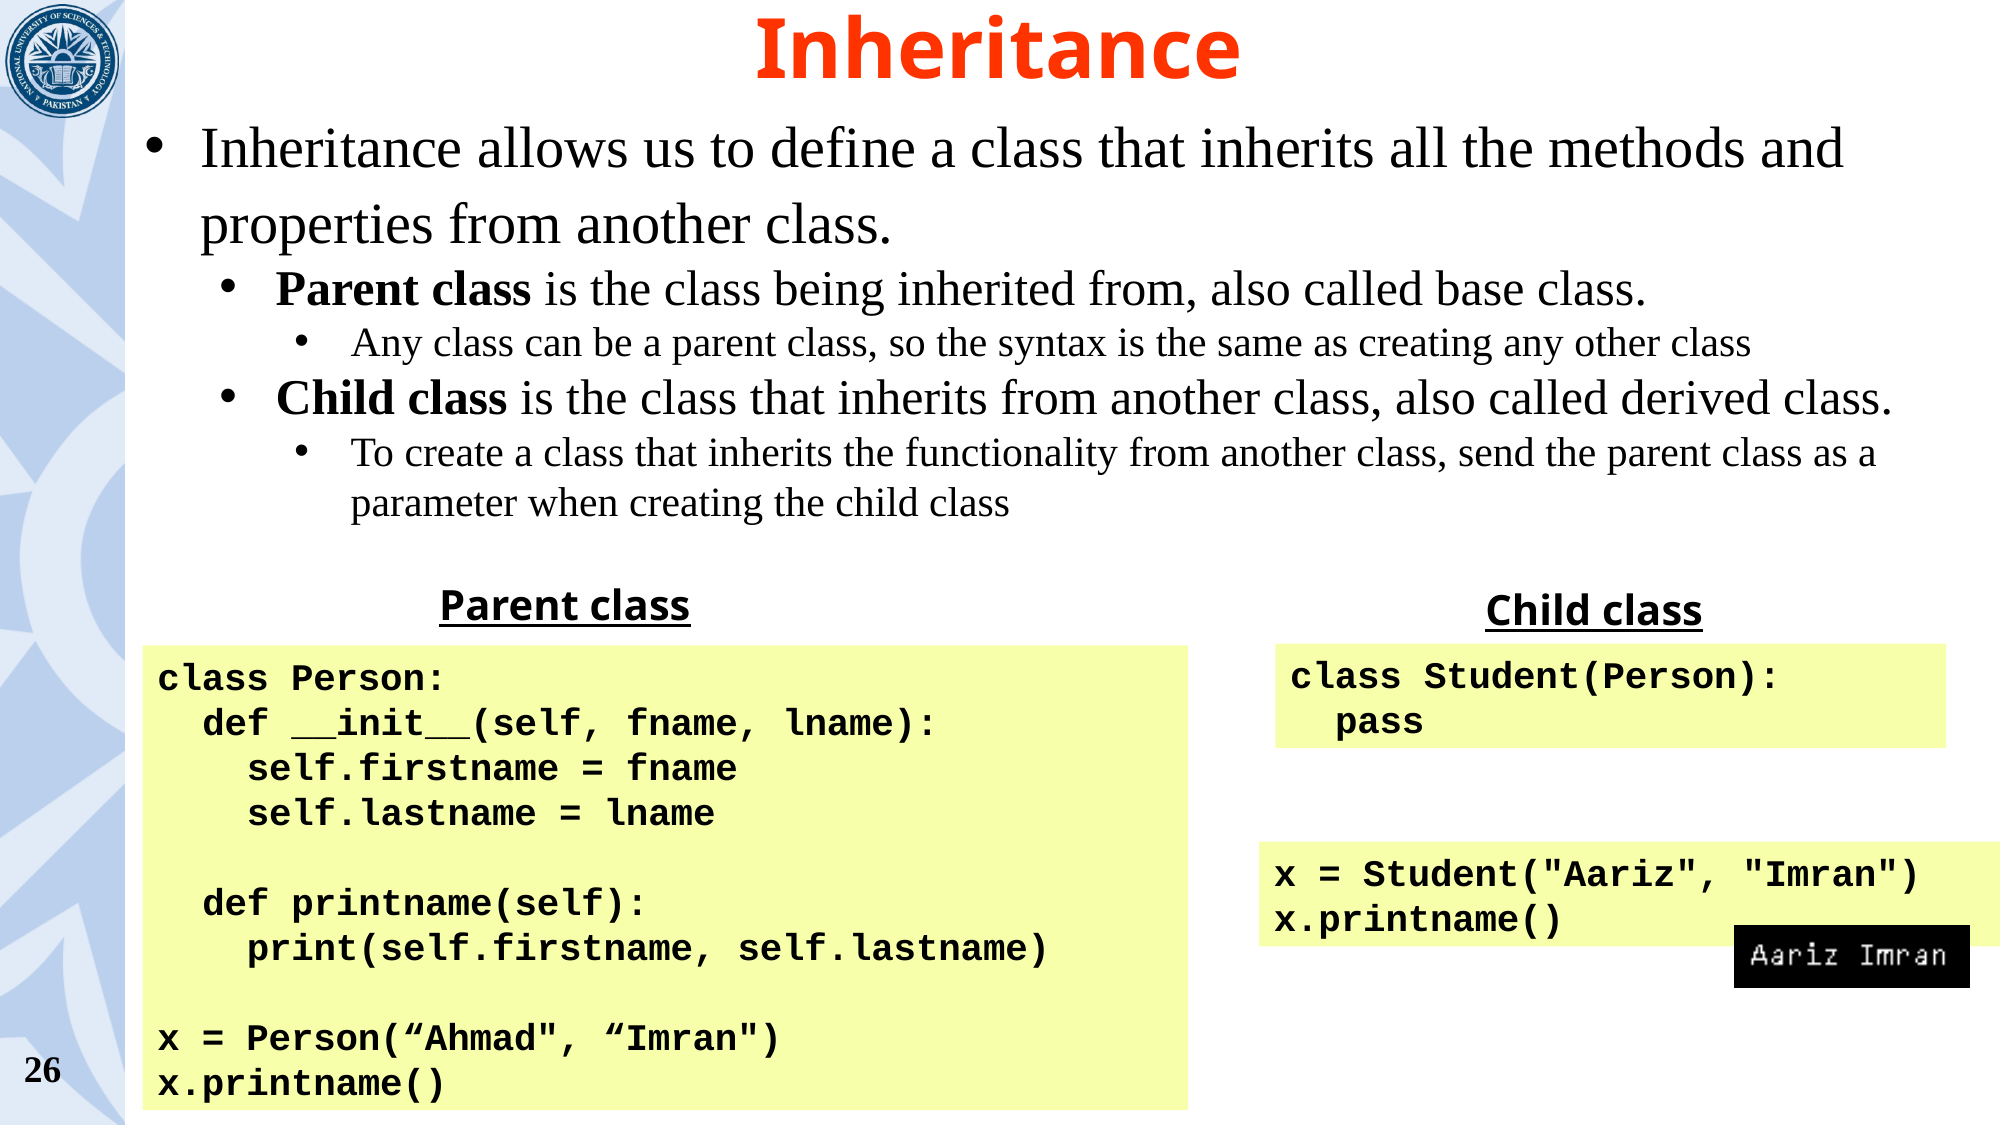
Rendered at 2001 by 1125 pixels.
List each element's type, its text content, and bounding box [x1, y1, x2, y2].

text_box Inheritance allows us to define a class that inherits all the methods and properties from another class. Parent class is the class being inherited from, also called base class. Any class can be a parent class, so the syntax is the same as creating any other class Child class is the class that inherits from another class, also called derived class. To create a class that inherits the functionality from another class, send the parent class as a parameter when creating the child class [142, 87, 1947, 526]
text_box Parent class [424, 571, 706, 637]
slide_number 26 [9, 1037, 426, 1113]
text_box class Person: def __init__(self, fname, lname): self.firstname = fname self.lastname = lname def printname(self): print(self.firstname, self.lastname) x = Person(“Ahmad", “Imran") x.printname() [142, 645, 1189, 1111]
picture [1734, 924, 1970, 988]
text_box class Student(Person): pass [1275, 643, 1947, 749]
picture [0, 0, 125, 1125]
text_box Inheritance [343, 0, 1653, 96]
text_box Child class [1470, 576, 1719, 642]
text_box x = Student("Aariz", "Imran") x.printname() [1259, 841, 2000, 947]
